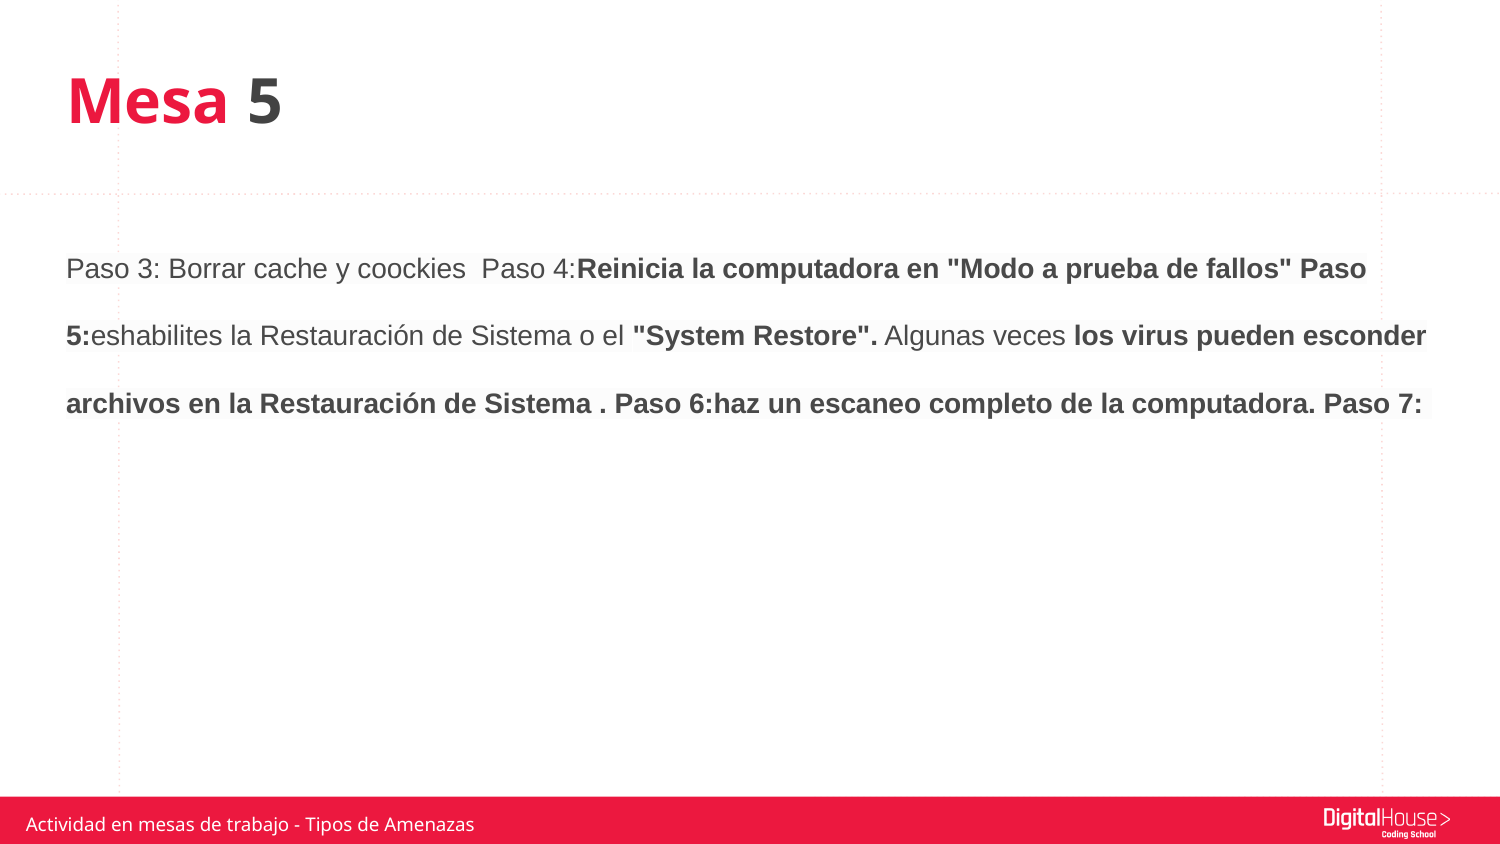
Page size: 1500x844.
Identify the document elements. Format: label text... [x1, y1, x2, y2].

subtitle Paso 3: Borrar cache y coockies Paso 4:Reinicia la computadora en "Modo a prueba de fallos" Paso 5:eshabilites la Restauración de Sistema o el "System Restore". Algunas veces los virus pueden esconder archivos en la Restauración de Sistema . Paso 6:haz un escaneo completo de la computadora. Paso 7: [51, 201, 1449, 750]
picture [1324, 808, 1450, 839]
title Mesa 5 [51, 35, 1449, 201]
